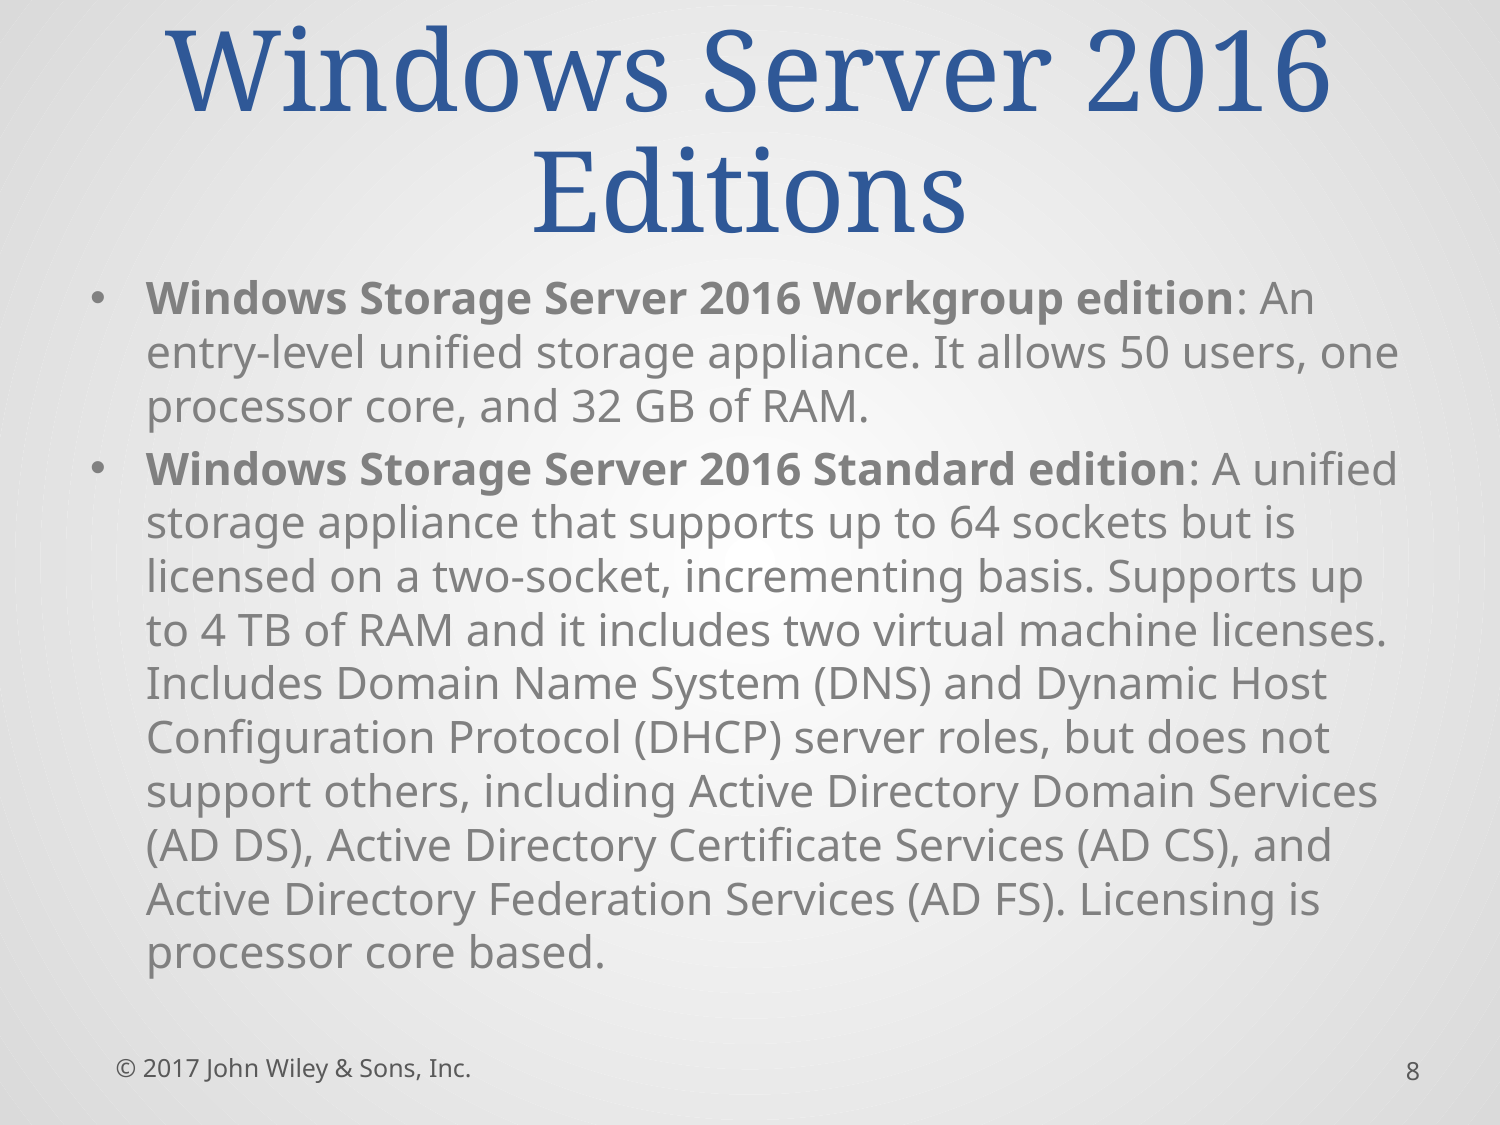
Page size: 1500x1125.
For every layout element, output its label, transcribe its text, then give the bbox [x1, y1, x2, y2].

slide_number 8 [1401, 1042, 1494, 1103]
list Windows Storage Server 2016 Workgroup edition: An entry-level unified storage appliance. It allows 50 users, one processor core, and 32 GB of RAM. Windows Storage Server 2016 Standard edition: A unified storage appliance that supports up to 64 sockets but is licensed on a two-socket, incrementing basis. Supports up to 4 TB of RAM and it includes two virtual machine licenses. Includes Domain Name System (DNS) and Dynamic Host Configuration Protocol (DHCP) server roles, but does not support others, including Active Directory Domain Services (AD DS), Active Directory Certificate Services (AD CS), and Active Directory Federation Services (AD FS). Licensing is processor core based. [75, 262, 1425, 1005]
title Windows Server 2016 Editions [75, 0, 1425, 262]
footer © 2017 John Wiley & Sons, Inc. [108, 1037, 576, 1098]
